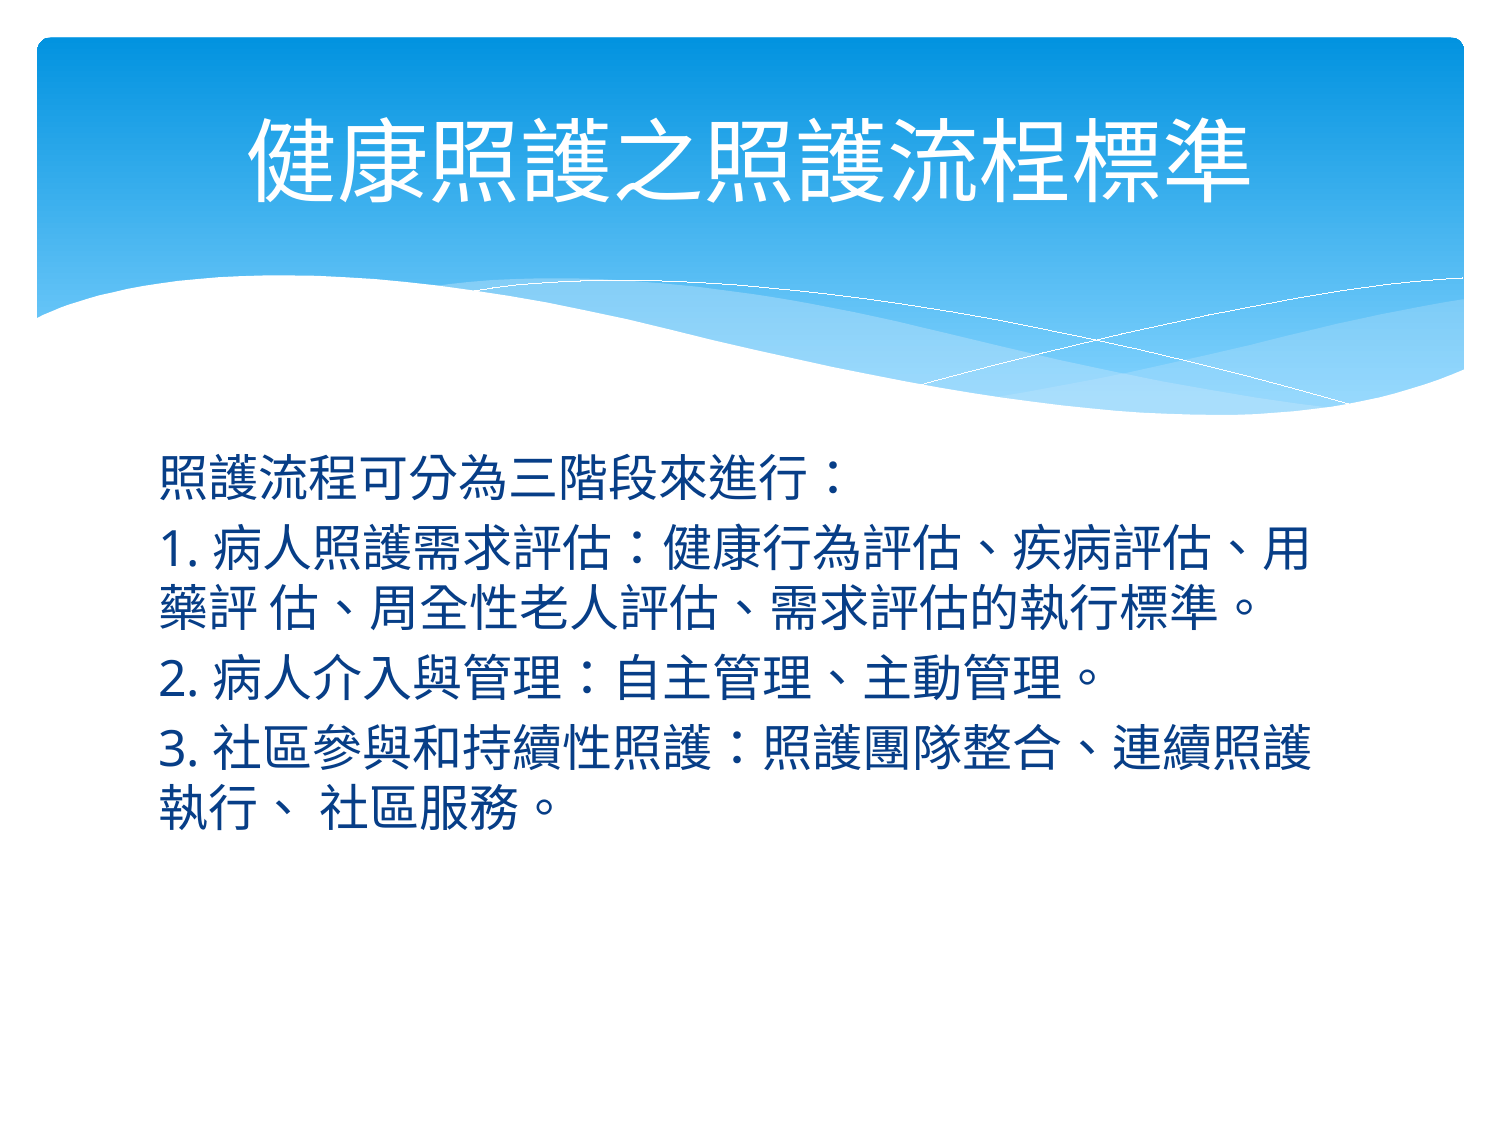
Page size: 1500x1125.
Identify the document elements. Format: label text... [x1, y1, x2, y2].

list 照護流程可分為三階段來進行： 1.病人照護需求評估：健康行為評估、疾病評估、用藥評 估、周全性老人評估、需求評估的執行標準。 2.病人介入與管理：自主管理、主動管理。 3.社區參與和持續性照護：照護團隊整合、連續照護執行、 社區服務。 [143, 438, 1359, 1005]
title 健康照護之照護流桯標準 [75, 55, 1425, 261]
